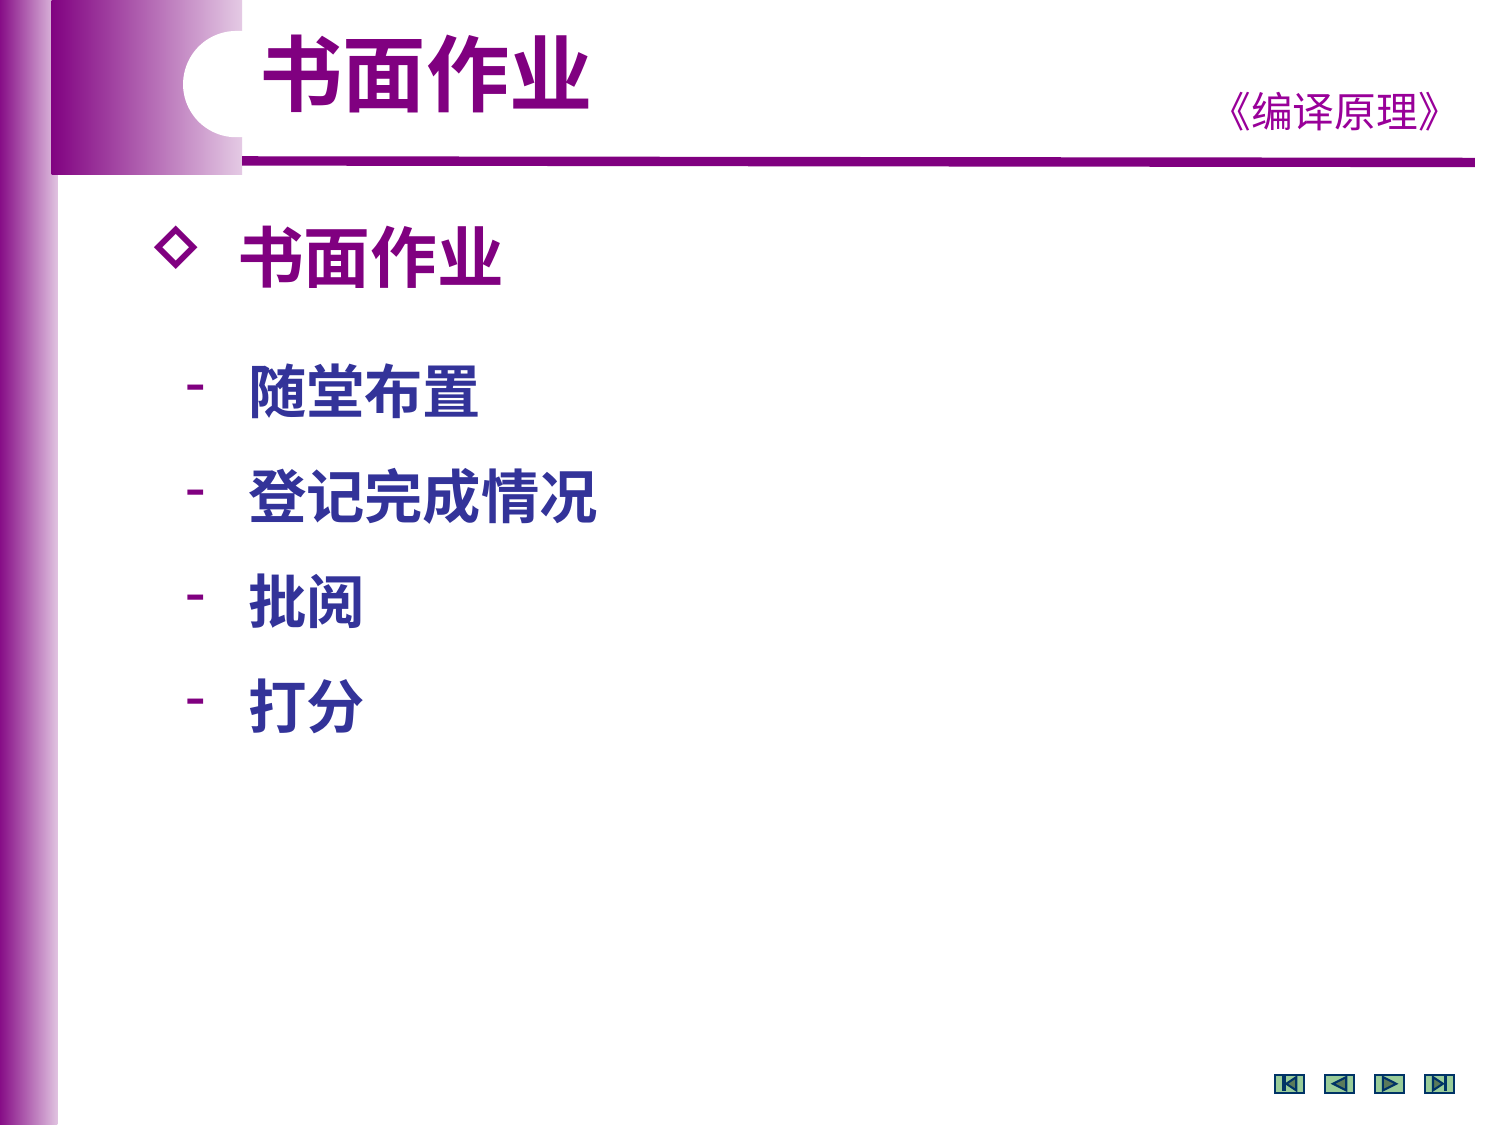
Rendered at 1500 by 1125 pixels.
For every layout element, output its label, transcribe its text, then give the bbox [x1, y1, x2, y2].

text_box [1324, 1074, 1355, 1093]
text_box [1274, 1074, 1305, 1093]
text_box 书面作业 随堂布置 登记完成情况 批阅 打分 [131, 208, 1455, 748]
text_box [1424, 1074, 1455, 1093]
text_box 书面作业 [244, 26, 608, 131]
text_box [1374, 1074, 1405, 1093]
